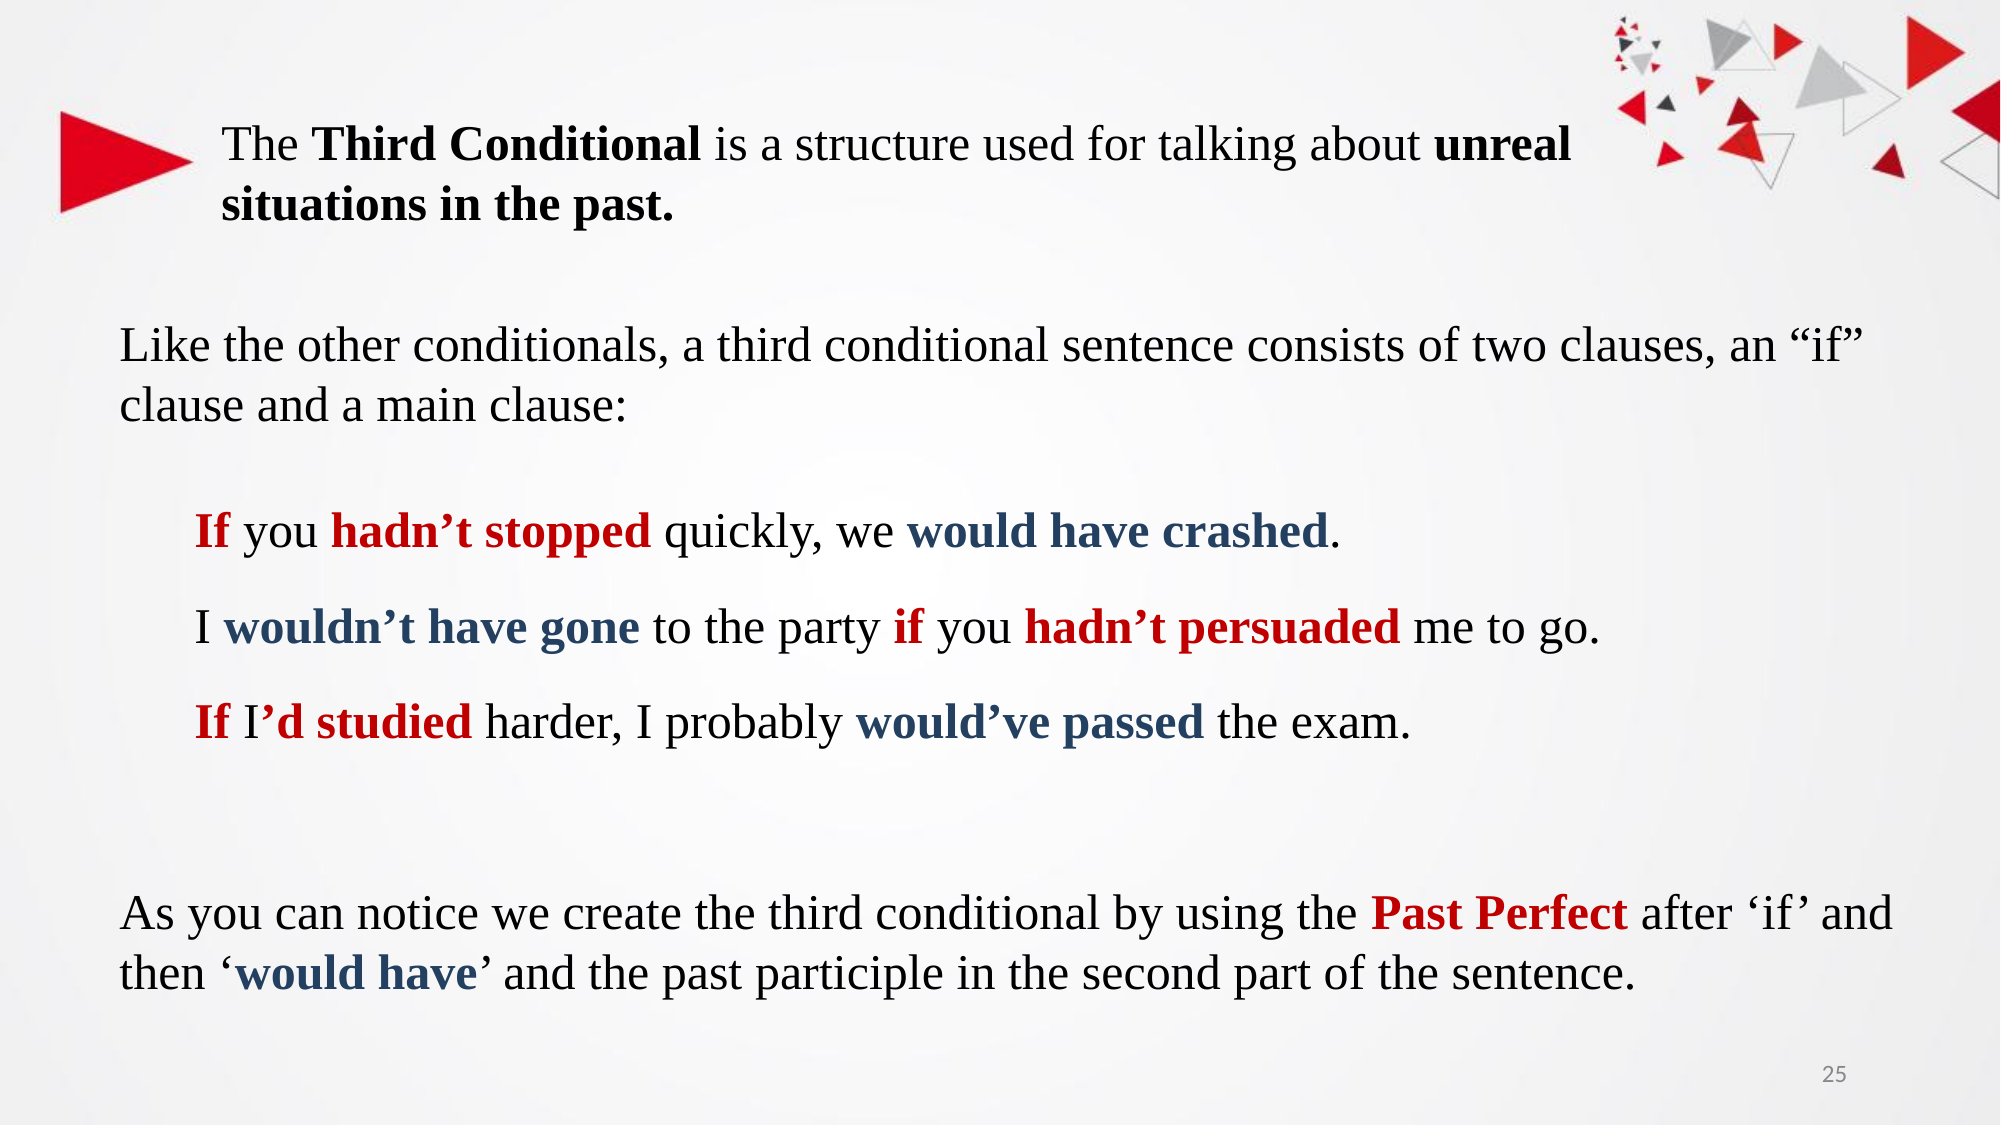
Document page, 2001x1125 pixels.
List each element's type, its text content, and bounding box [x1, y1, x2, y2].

picture [0, 0, 2001, 1125]
list Like the other conditionals, a third conditional sentence consists of two clauses, an “if” clause and a main clause: If you hadn’t stopped quickly, we would have crashed. I wouldn’t have gone to the party if you hadn’t persuaded me to go. If I’d studied harder, I probably would’ve passed the exam. As you can notice we create the third conditional by using the Past Perfect after ‘if’ and then ‘would have’ and the past participle in the second part of the sentence. [104, 303, 1940, 1125]
slide_number ‹#› [1412, 1042, 1863, 1103]
text_box The Third Conditional is a structure used for talking about unreal situations in the past. [206, 95, 1614, 246]
